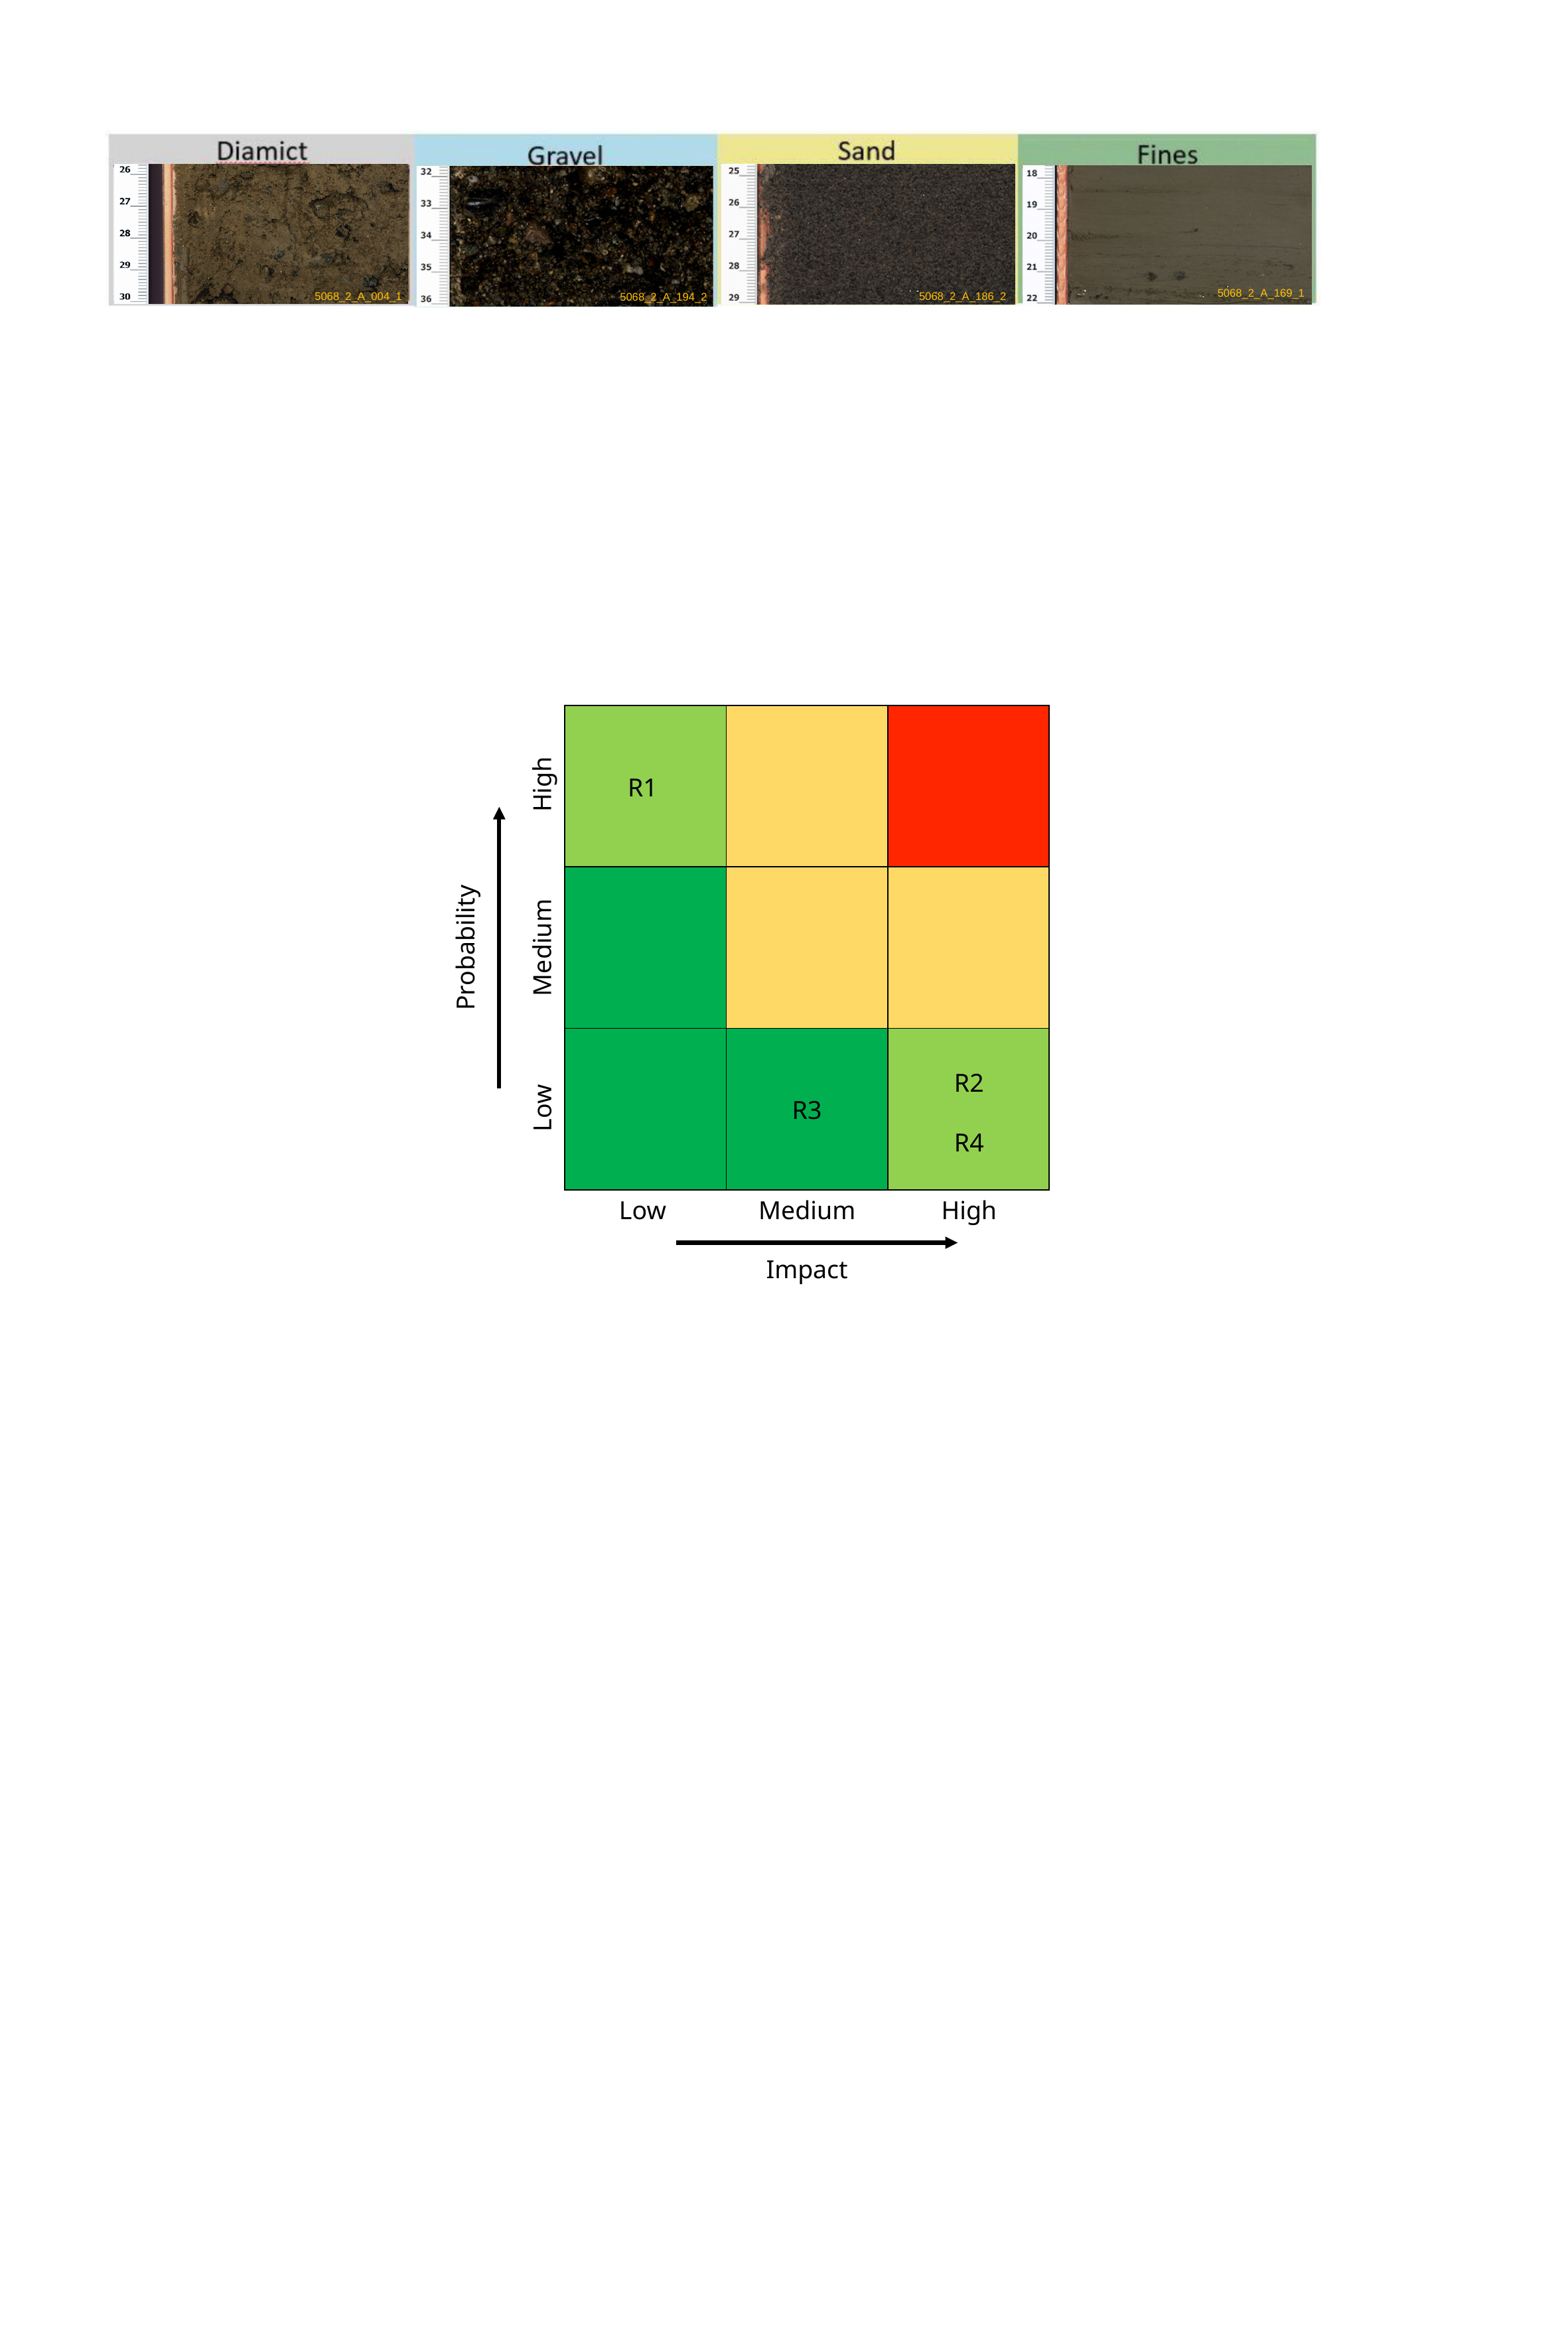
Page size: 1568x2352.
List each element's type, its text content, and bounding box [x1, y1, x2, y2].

table_cell [889, 867, 1048, 1028]
text_box R1 [618, 767, 668, 806]
table_header [889, 706, 1048, 866]
text_box Low [522, 1074, 561, 1142]
text_box R3 [782, 1089, 832, 1130]
table_cell [727, 1029, 887, 1189]
text_box Low [609, 1189, 677, 1230]
text_box Impact [756, 1249, 817, 1289]
table_cell [565, 867, 726, 1028]
text_box Impact [818, 1249, 858, 1289]
text_box High [521, 747, 561, 822]
text_box Probability [445, 875, 484, 1021]
table_header [565, 706, 726, 866]
picture [105, 129, 1320, 308]
table_cell [889, 1029, 1048, 1189]
text_box Medium [748, 1189, 817, 1230]
table_cell [565, 1029, 726, 1189]
text_box High [931, 1189, 1007, 1230]
text_box Medium [818, 1189, 866, 1230]
table_header [727, 706, 887, 866]
table_cell [727, 867, 887, 1028]
text_box Medium [521, 889, 561, 1006]
text_box R2 R4 [944, 1062, 994, 1161]
